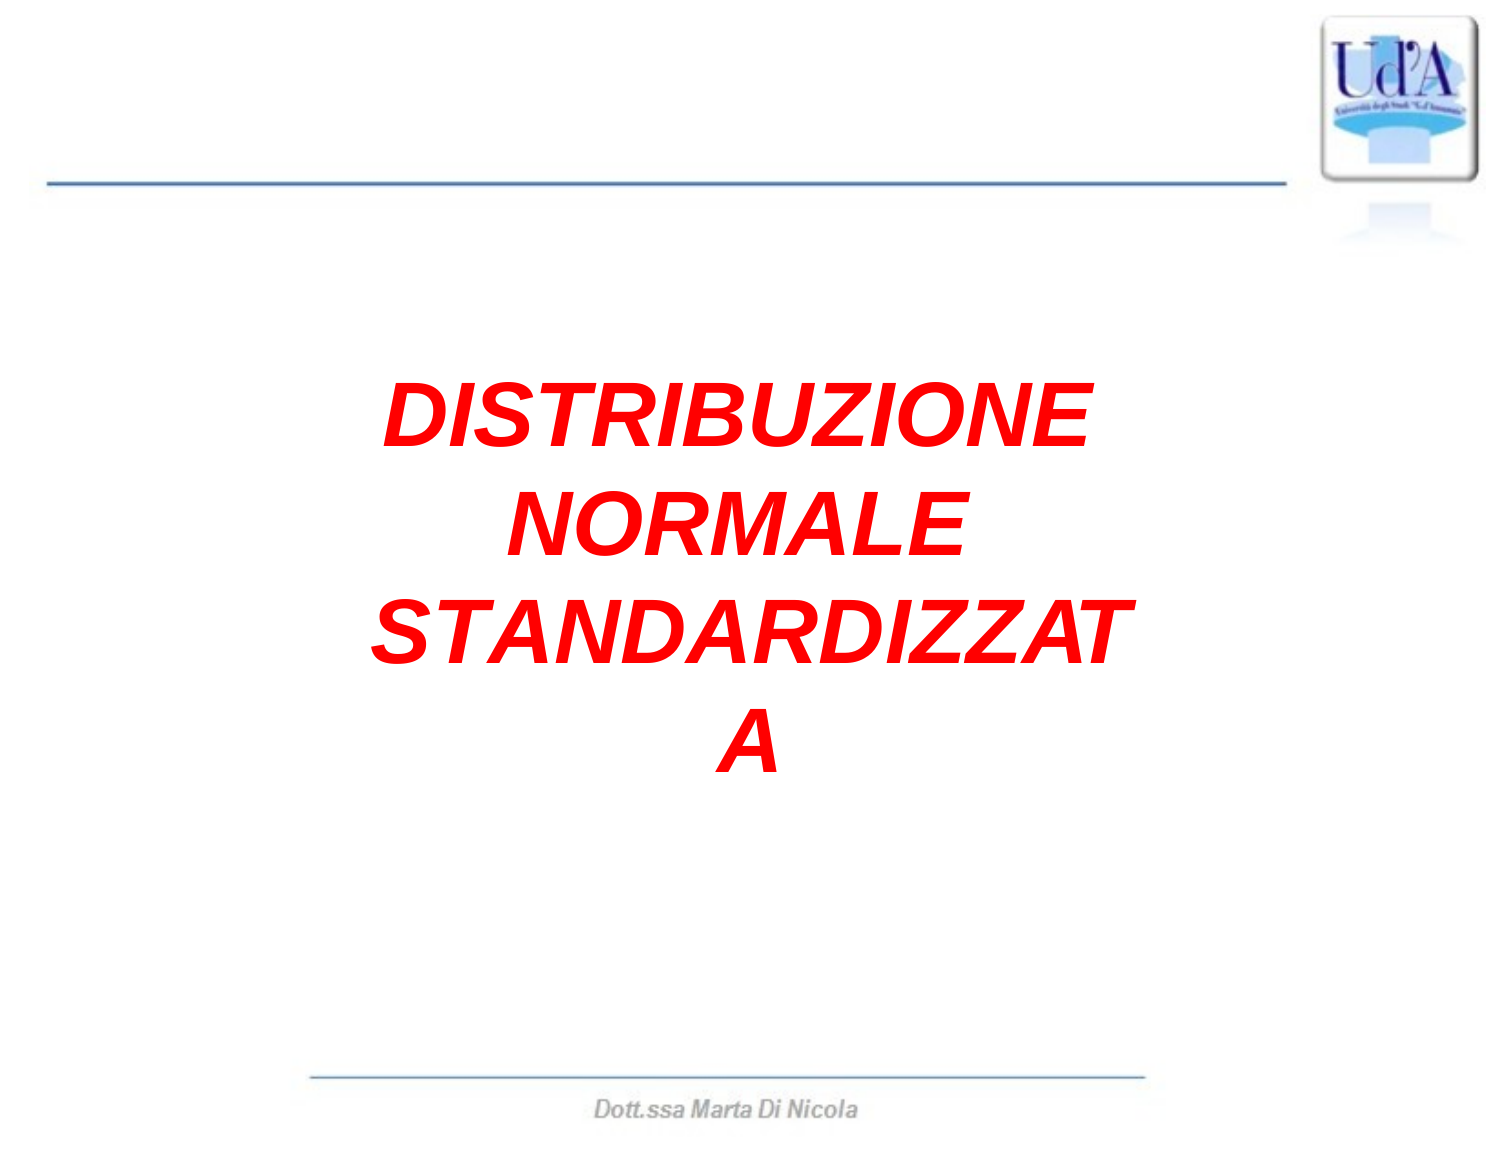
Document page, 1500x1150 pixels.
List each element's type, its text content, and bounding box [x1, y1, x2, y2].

title DISTRIBUZIONE NORMALE STANDARDIZZATA [338, 356, 1162, 795]
picture [29, 14, 1486, 1137]
